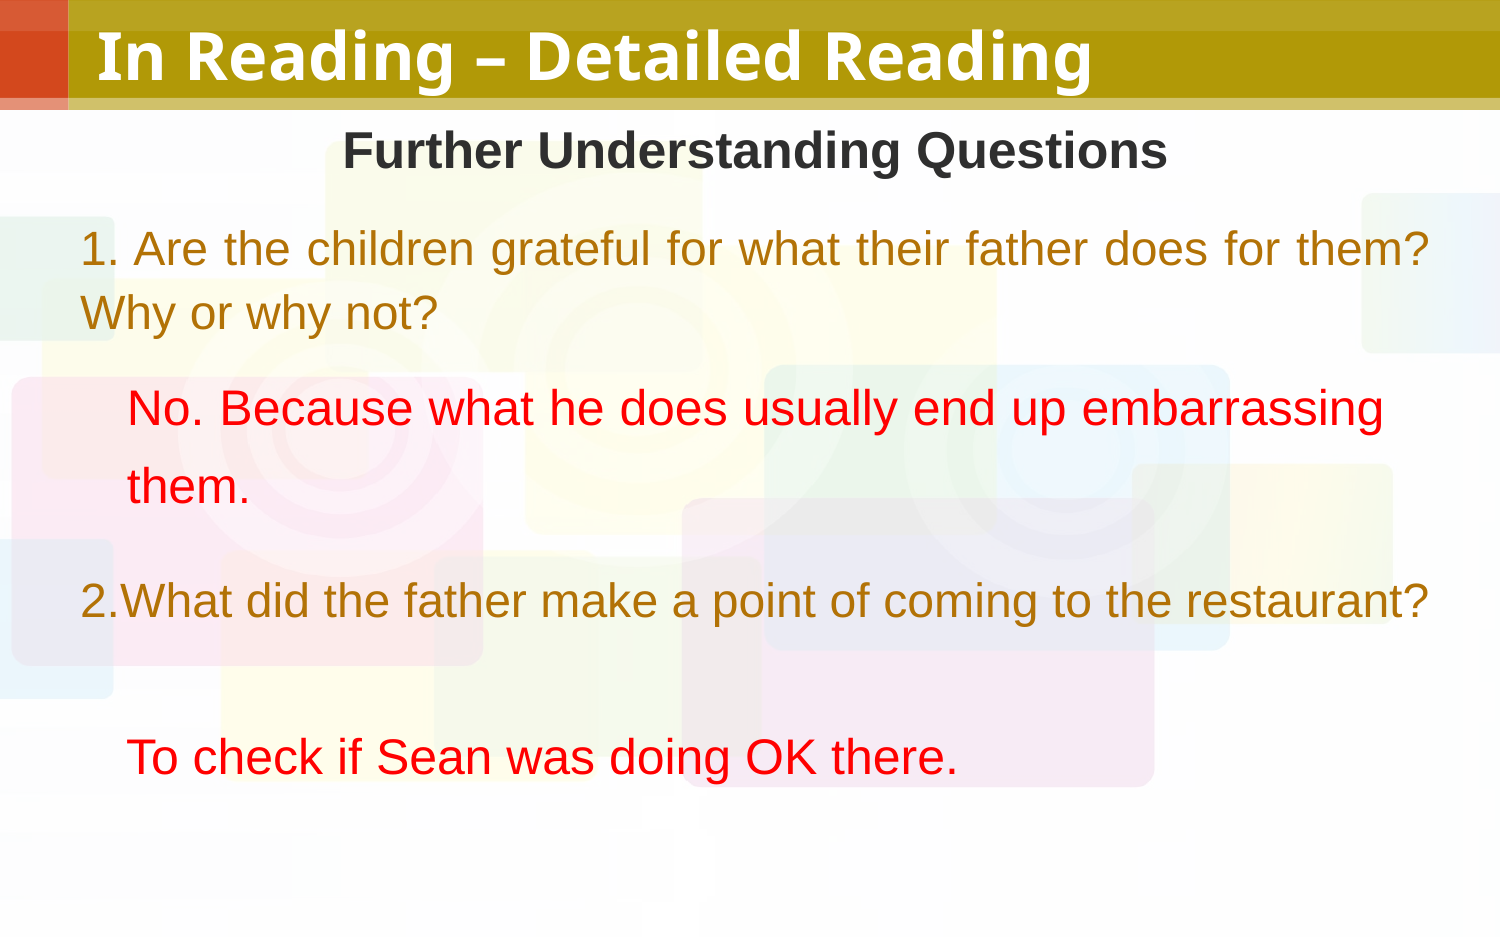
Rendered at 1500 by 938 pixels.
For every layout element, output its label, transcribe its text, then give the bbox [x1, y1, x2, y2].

list Further Understanding Questions 1. Are the children grateful for what their father does for them? Why or why not? 2.What did the father make a point of coming to the restaurant? [64, 102, 1447, 801]
text_box No. Because what he does usually end up embarrassing them. [112, 350, 1400, 522]
text_box To check if Sean was doing OK there. [111, 693, 1482, 792]
title In Reading – Detailed Reading [82, 11, 1429, 105]
